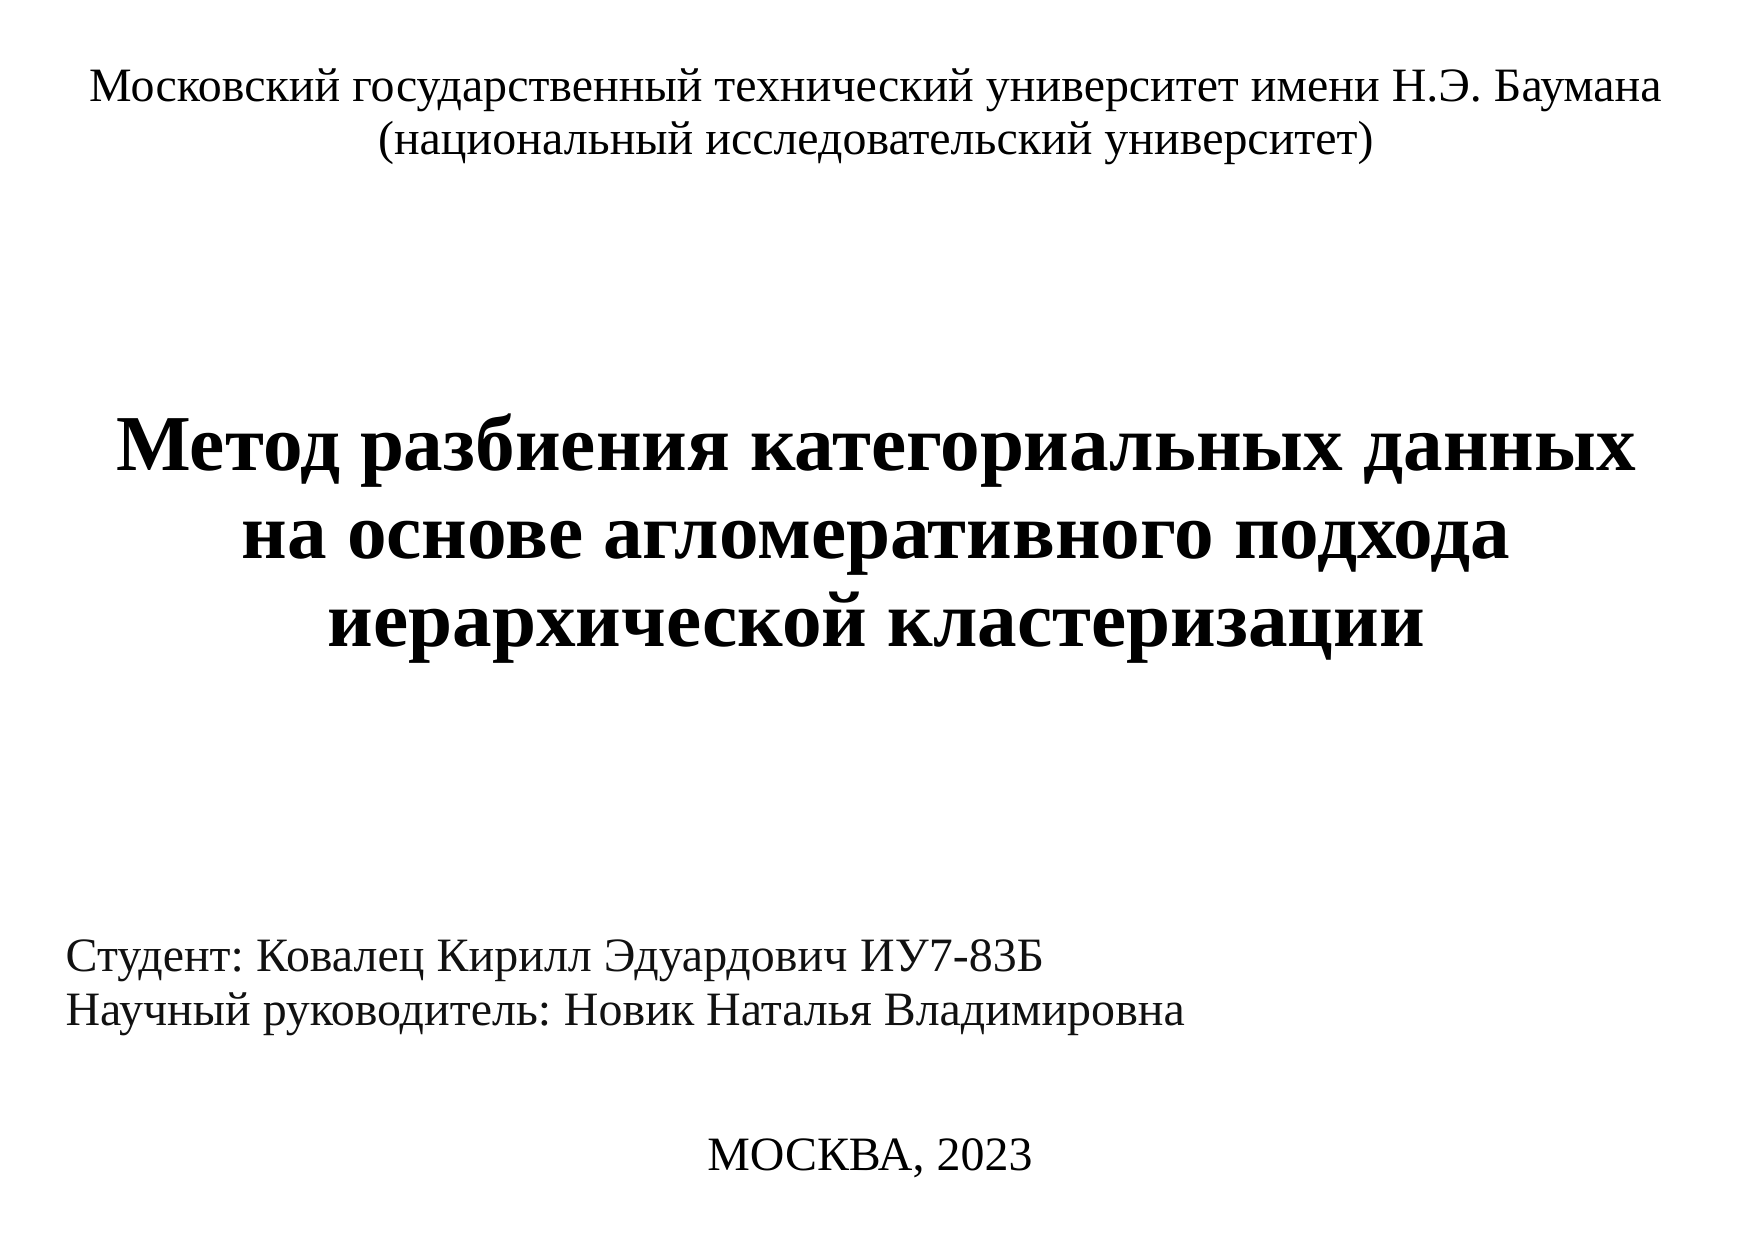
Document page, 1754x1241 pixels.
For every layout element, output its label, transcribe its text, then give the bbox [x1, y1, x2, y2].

text_box Студент: Ковалец Кирилл Эдуардович ИУ7-83Б Научный руководитель: Новик Наталья Владимировна [48, 917, 1706, 1049]
subtitle Метод разбиения категориальных данных на основе агломеративного подхода иерархической кластеризации [87, 221, 1666, 837]
text_box МОСКВА, 2023 [688, 1103, 1066, 1200]
title Московский государственный технический университет имени Н.Э. Баумана (национальный исследовательский университет) [0, 0, 1754, 222]
